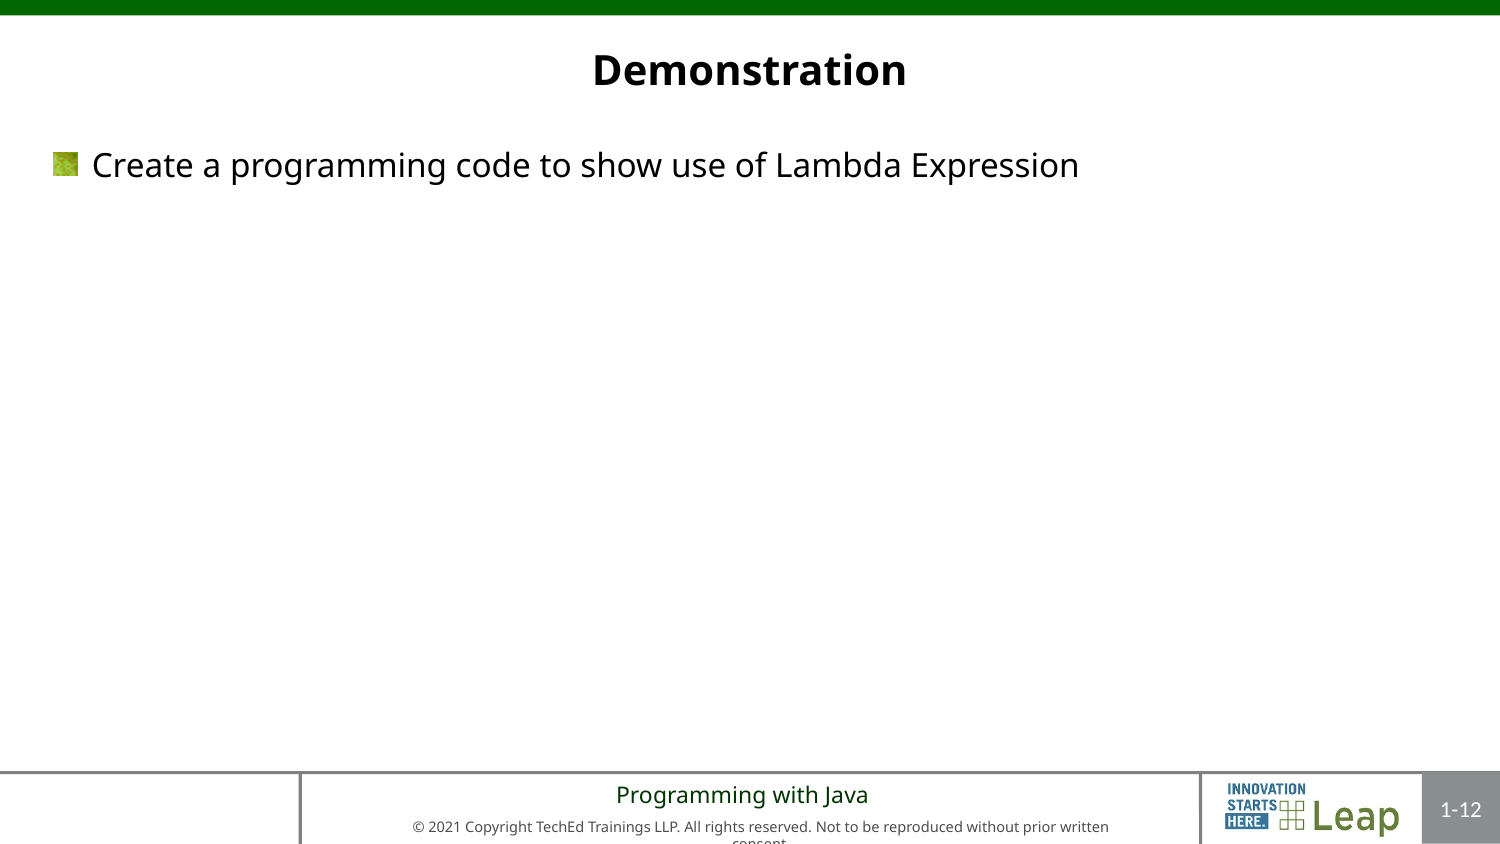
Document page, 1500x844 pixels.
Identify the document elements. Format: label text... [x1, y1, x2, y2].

list Create a programming code to show use of Lambda Expression [39, 136, 1454, 449]
title Demonstration [123, 17, 1377, 120]
picture [1222, 779, 1403, 840]
picture [53, 152, 78, 176]
